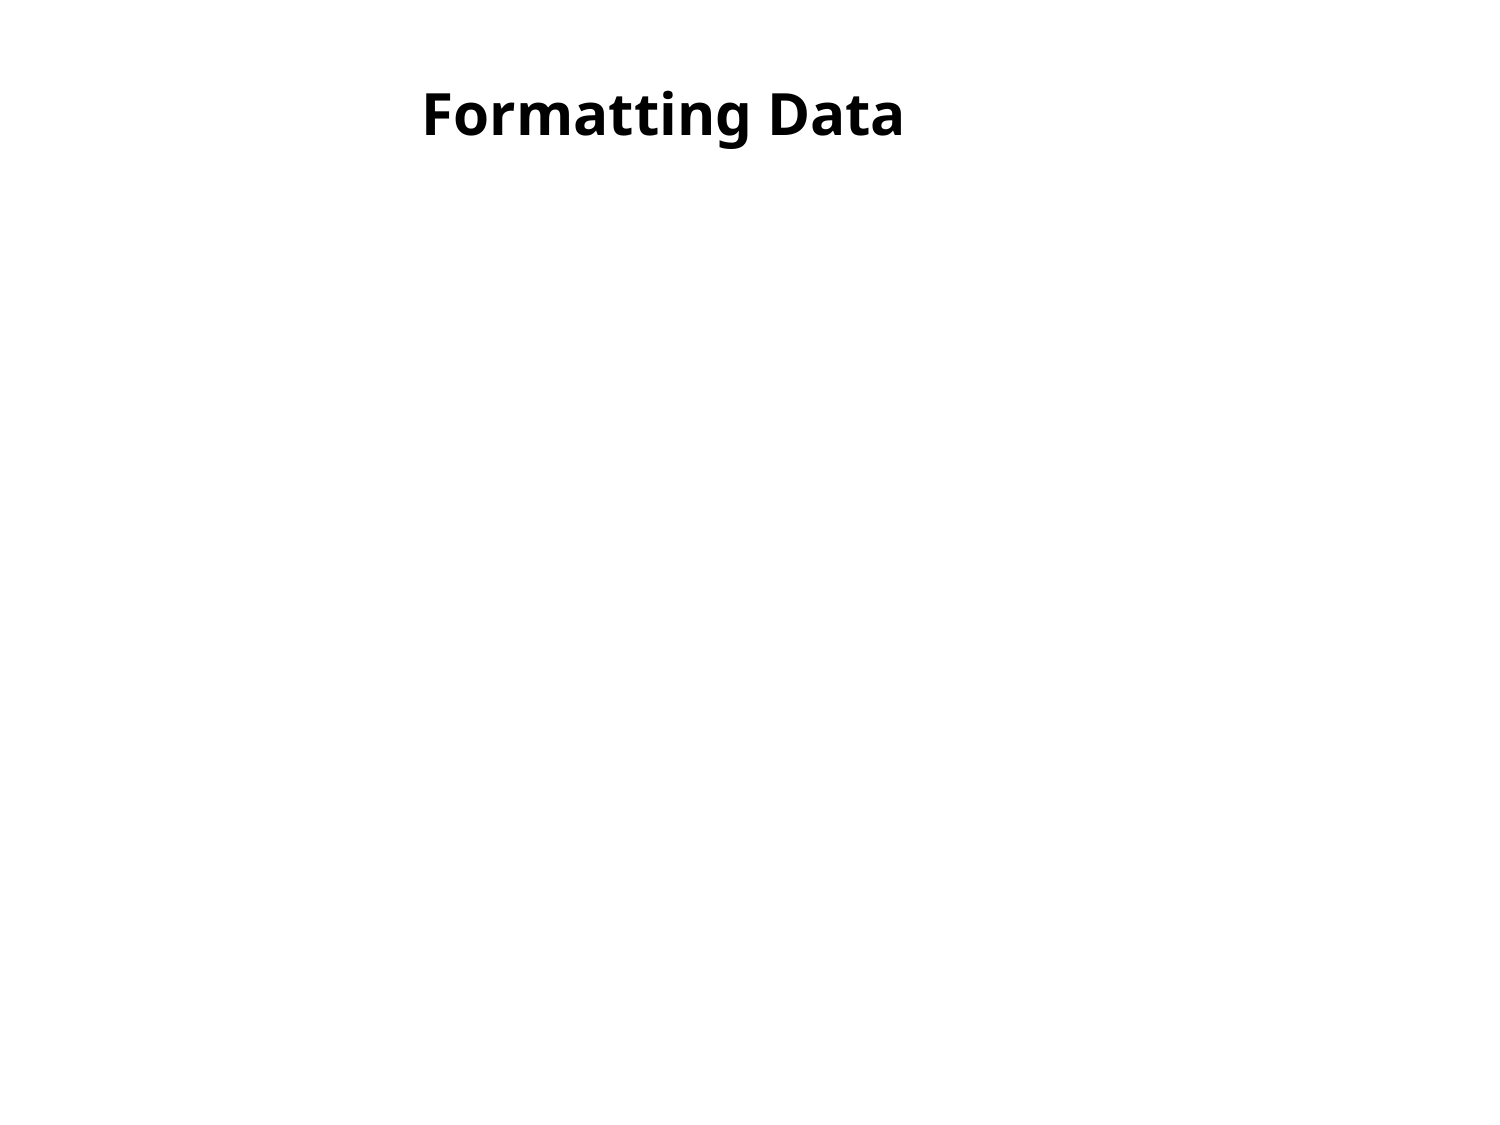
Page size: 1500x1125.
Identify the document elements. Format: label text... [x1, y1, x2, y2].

title Formatting Data [74, 49, 1426, 176]
